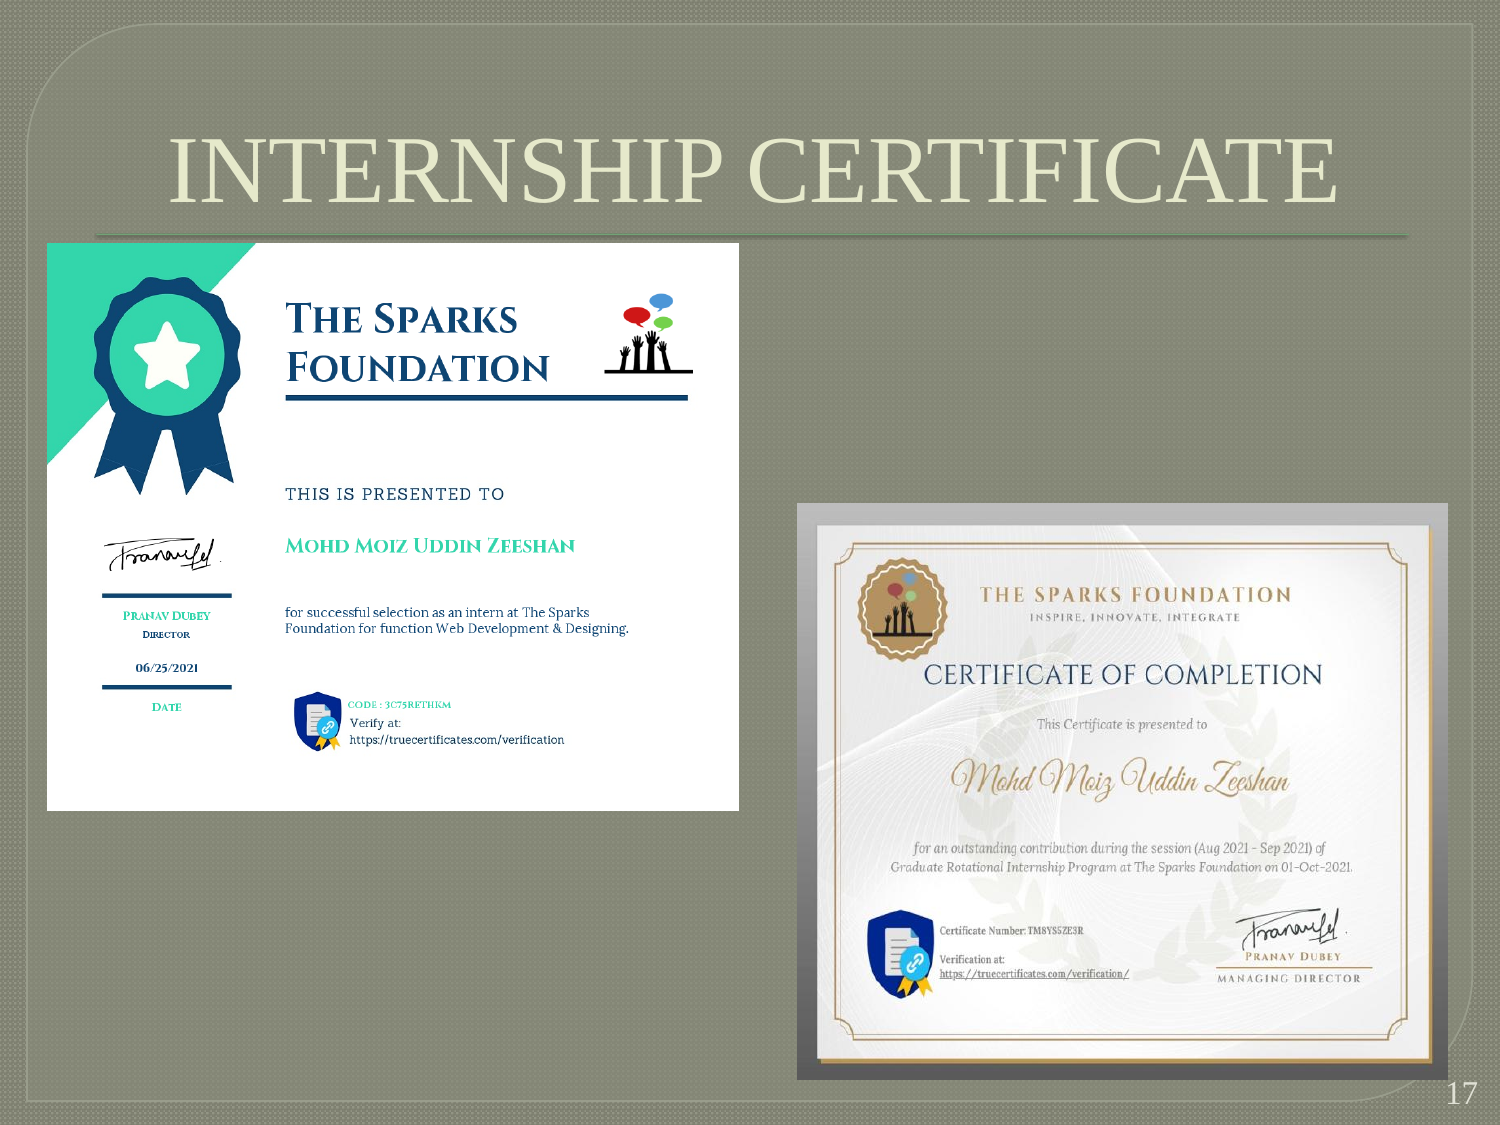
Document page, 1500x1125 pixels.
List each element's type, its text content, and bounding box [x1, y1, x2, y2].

slide_number 17 [1417, 1068, 1494, 1114]
picture [47, 243, 739, 812]
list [796, 502, 1448, 1080]
title INTERNSHIP CERTIFICATE [75, 41, 1425, 230]
